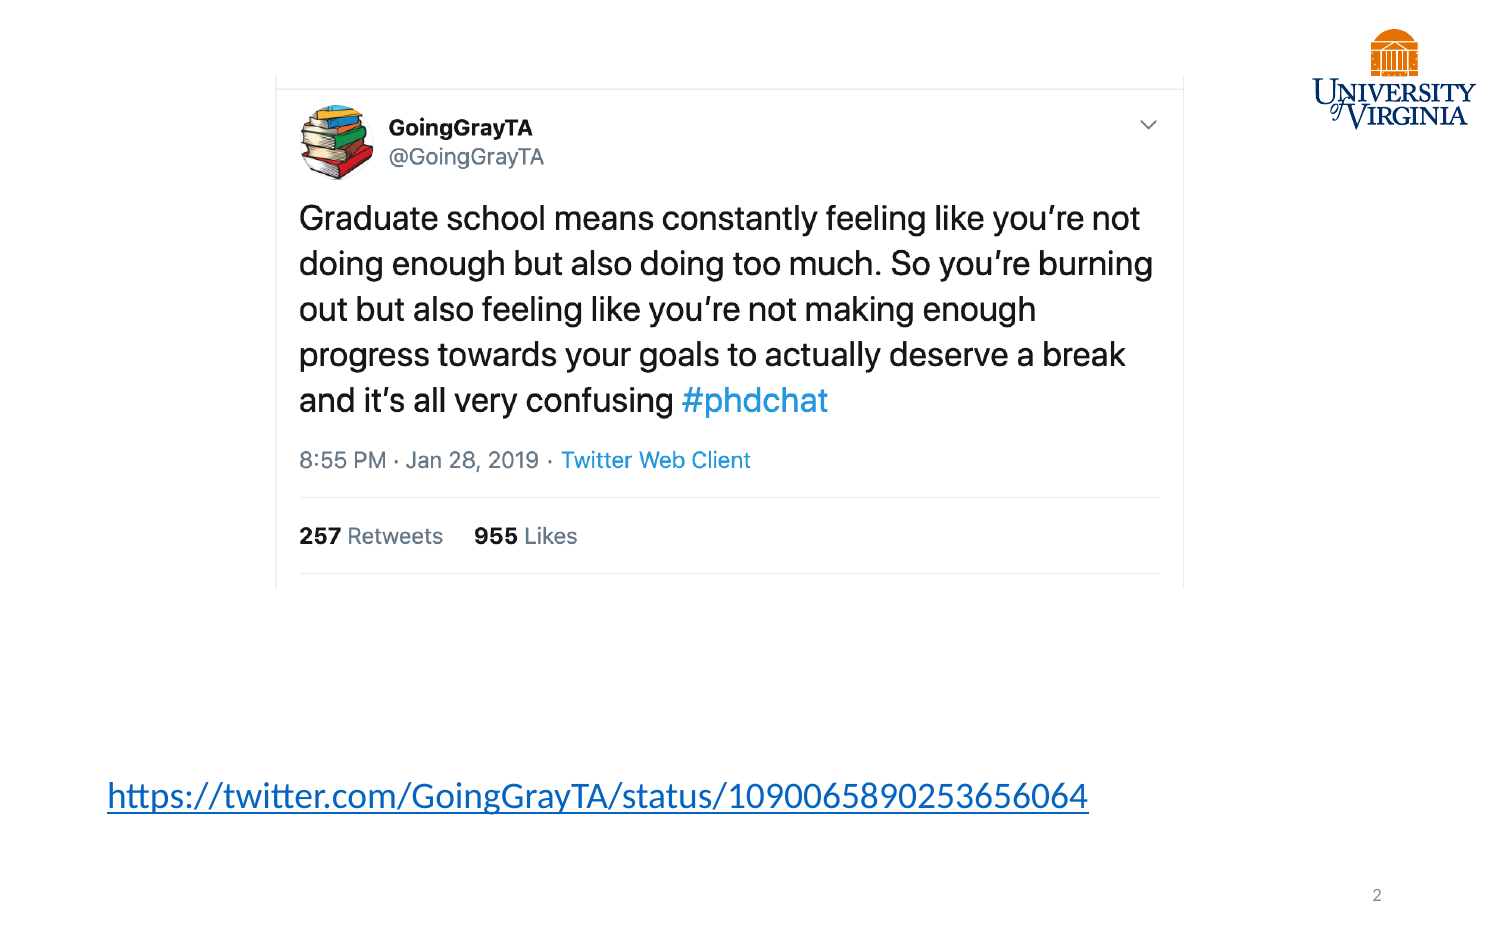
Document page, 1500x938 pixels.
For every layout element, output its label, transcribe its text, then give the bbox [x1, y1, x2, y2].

picture [260, 76, 1199, 589]
slide_number 2 [1059, 868, 1397, 919]
text_box https://twitter.com/GoingGrayTA/status/1090065890253656064 [92, 763, 1161, 824]
